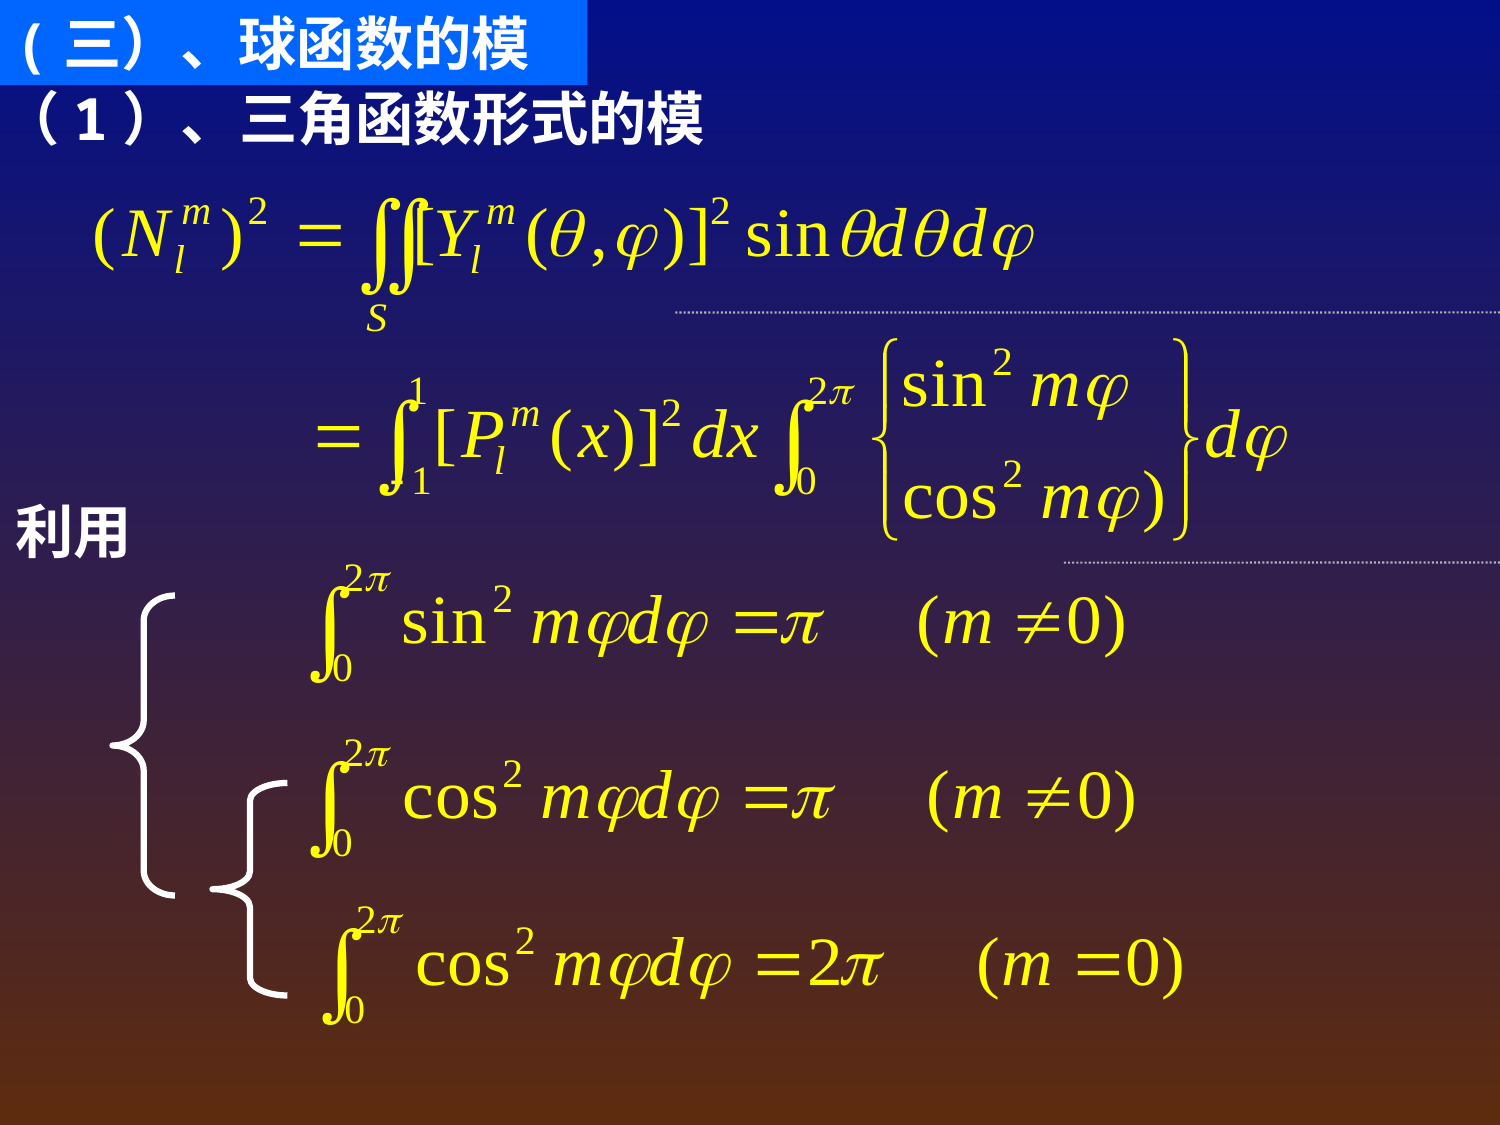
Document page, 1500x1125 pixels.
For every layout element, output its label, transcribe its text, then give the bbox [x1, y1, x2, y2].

text_box 利用 [0, 487, 148, 573]
text_box （1）、三角函数形式的模 [0, 75, 721, 160]
text_box [112, 595, 175, 896]
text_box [299, 887, 1197, 1046]
text_box [212, 782, 288, 996]
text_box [83, 174, 1046, 345]
text_box (三）、球函数的模 [0, 0, 588, 75]
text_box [299, 324, 1298, 552]
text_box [287, 720, 1148, 879]
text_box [287, 545, 1136, 704]
